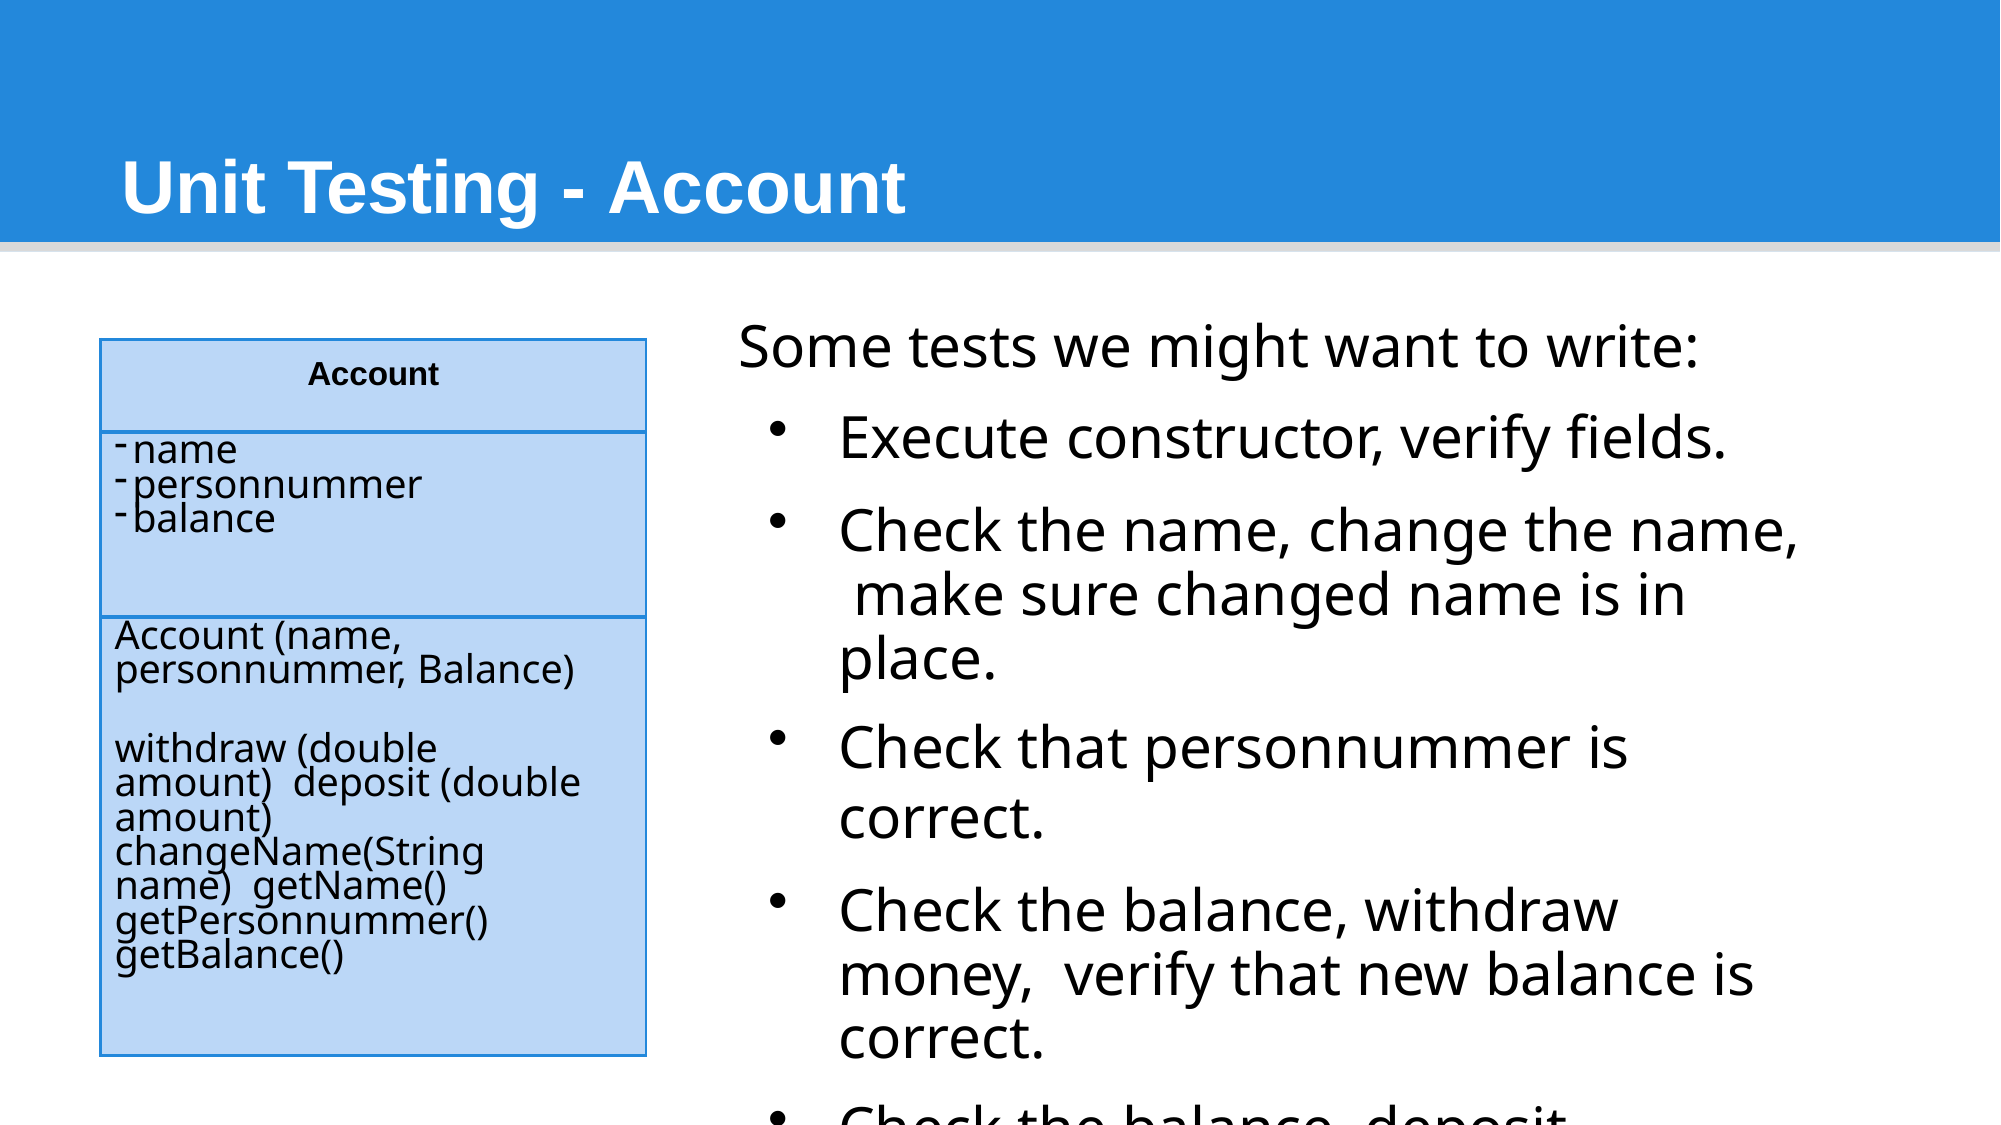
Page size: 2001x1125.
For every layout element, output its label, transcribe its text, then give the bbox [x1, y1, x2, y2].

table_header Account [102, 341, 645, 430]
table_cell Account (name, personnummer, Balance) withdraw (double amount) deposit (double amount) changeName(String name) getName() getPersonnummer() getBalance() [102, 619, 645, 1054]
title Unit Testing - Account [118, 135, 1179, 327]
text_box Some tests we might want to write: Execute constructor, verify fields. Check the name, change the name, make sure changed name is in place. Check that personnummer is correct. Check the balance, withdraw money, verify that new balance is correct. Check the balance, deposit money, verify that new balance is correct. [735, 284, 1808, 1125]
table_cell name personnummer balance [102, 434, 645, 615]
